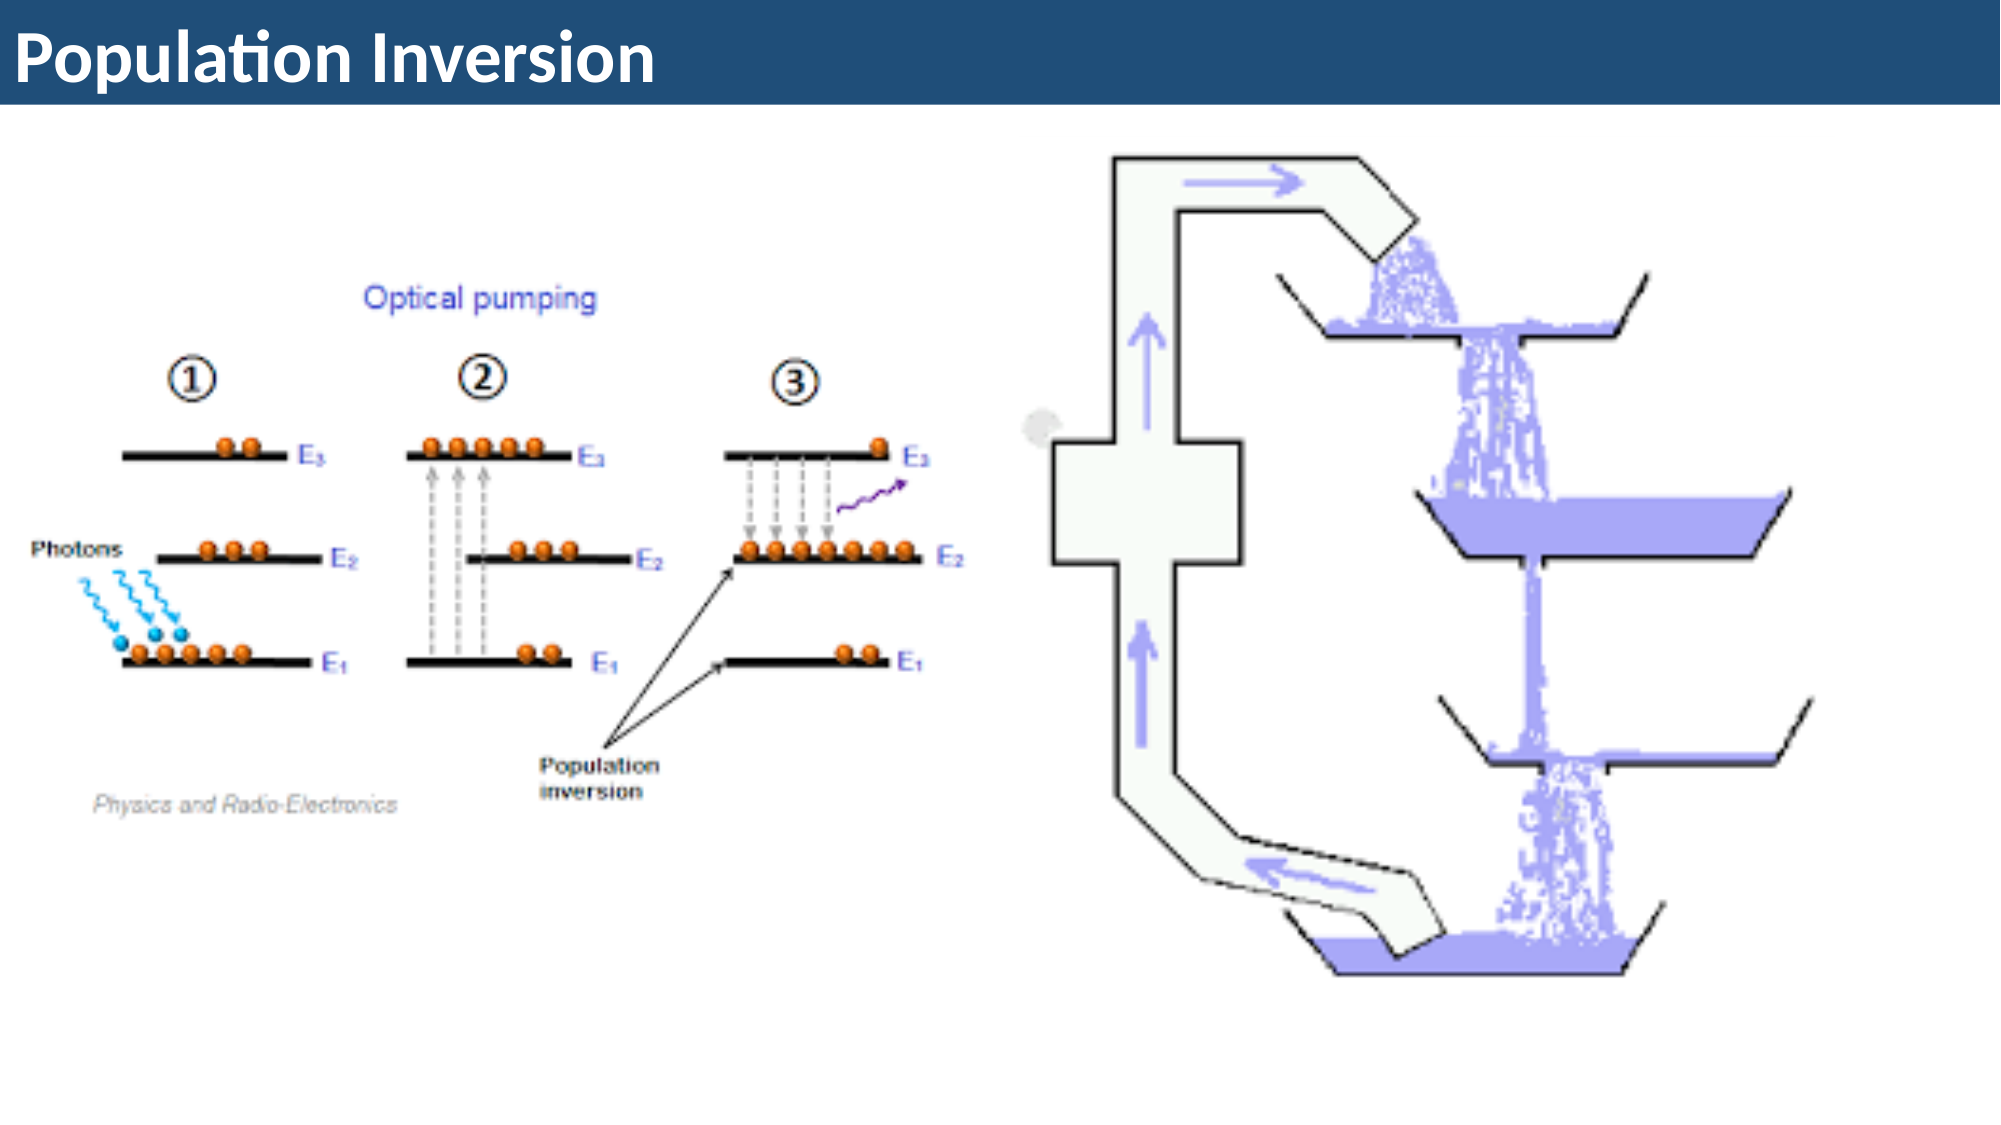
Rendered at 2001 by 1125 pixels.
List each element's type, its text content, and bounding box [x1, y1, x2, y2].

picture [1019, 135, 1835, 1027]
picture [20, 274, 977, 824]
text_box Population Inversion [0, 0, 2000, 105]
